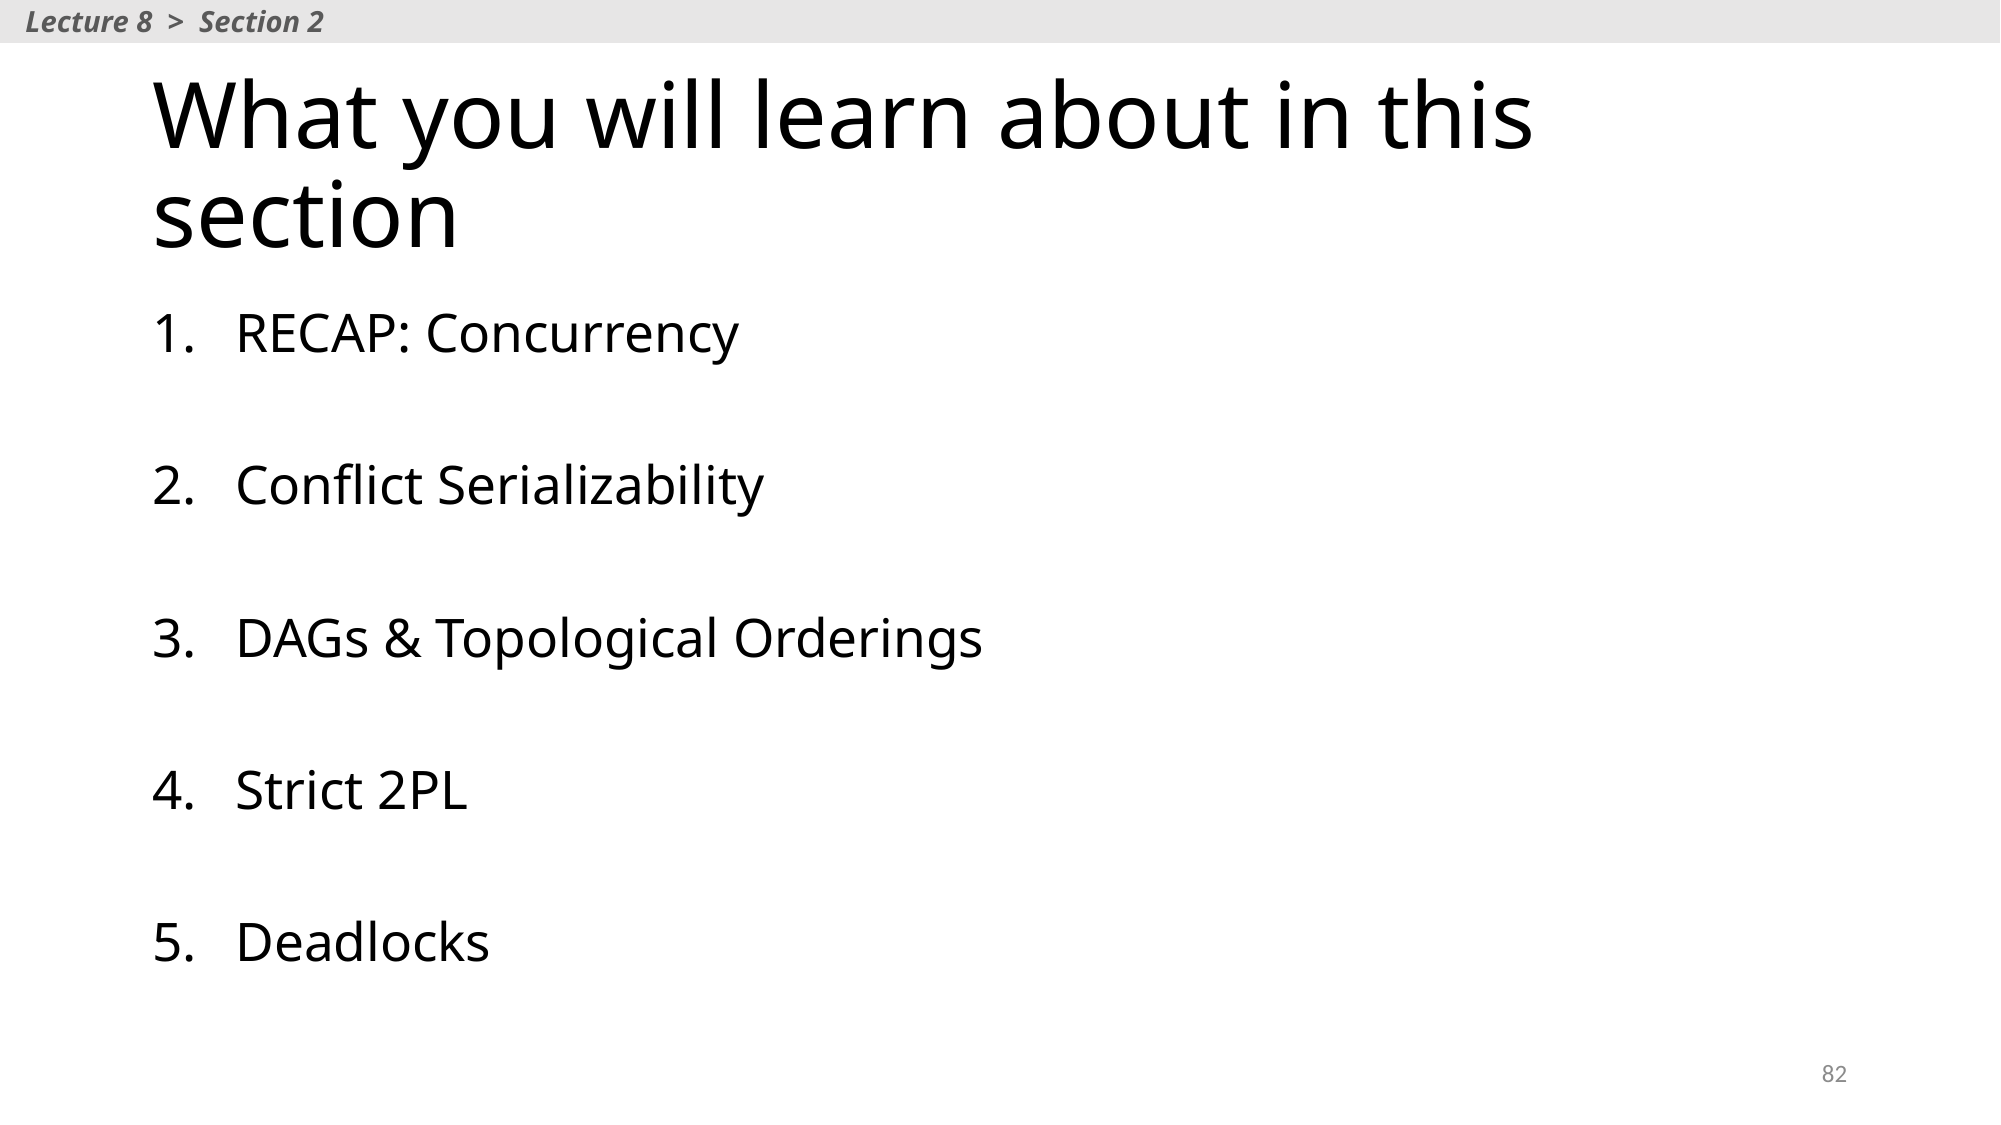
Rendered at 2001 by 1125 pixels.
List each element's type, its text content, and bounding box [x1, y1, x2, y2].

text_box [0, 0, 2000, 47]
title What you will learn about in this section [137, 59, 1863, 278]
slide_number 82 [1412, 1042, 1863, 1103]
list RECAP: Concurrency Conflict Serializability DAGs & Topological Orderings Strict 2PL Deadlocks [137, 299, 1863, 985]
